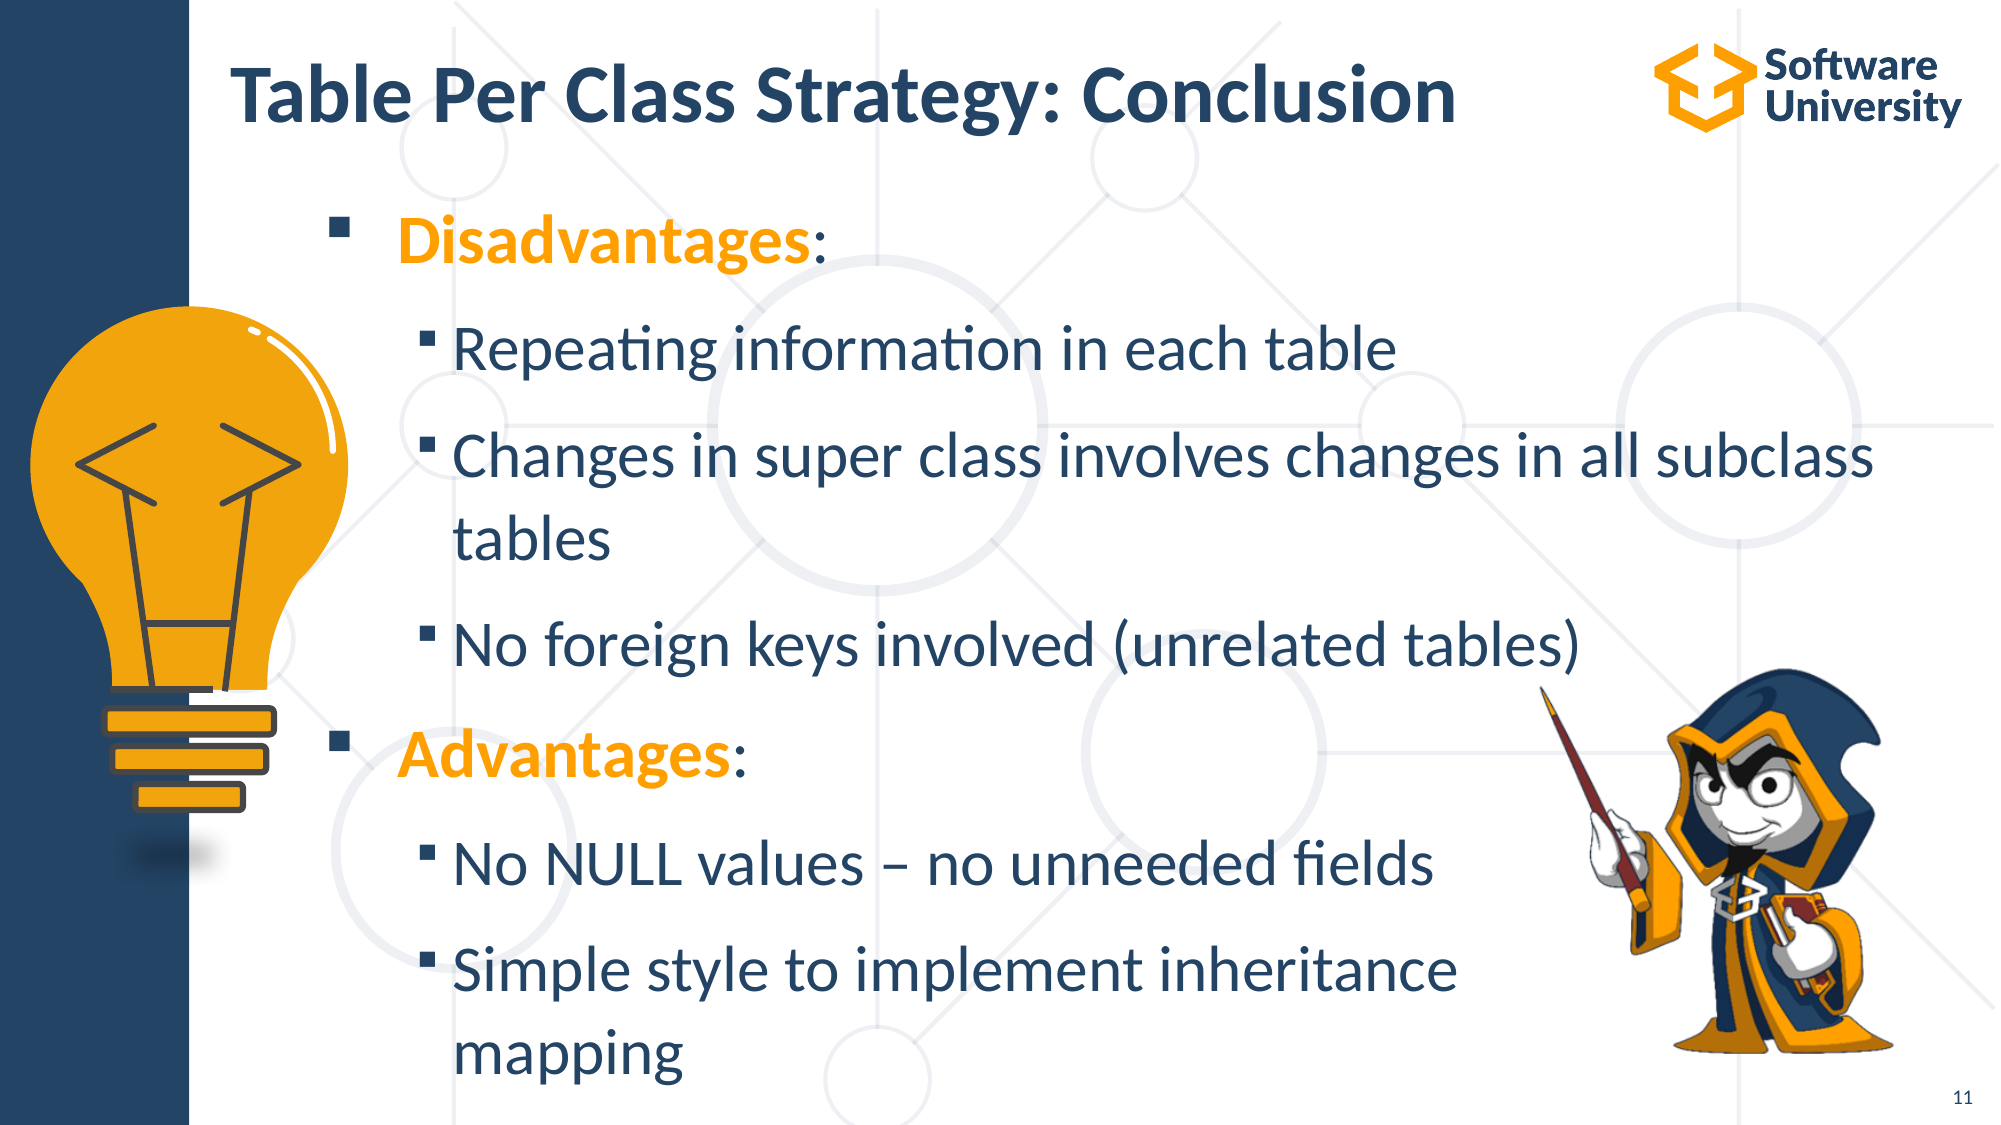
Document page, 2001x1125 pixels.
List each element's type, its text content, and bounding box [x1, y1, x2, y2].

title Table Per Class Strategy: Conclusion [212, 16, 1628, 162]
picture [1526, 635, 1928, 1071]
picture [1641, 31, 1973, 145]
slide_number 11 [1927, 1067, 1989, 1117]
list Disadvantages: Repeating information in each table Changes in super class involves changes in all subclass tables No foreign keys involved (unrelated tables) Advantages: No NULL values – no unneeded fields Simple style to implement inheritance mapping [306, 183, 1968, 1094]
